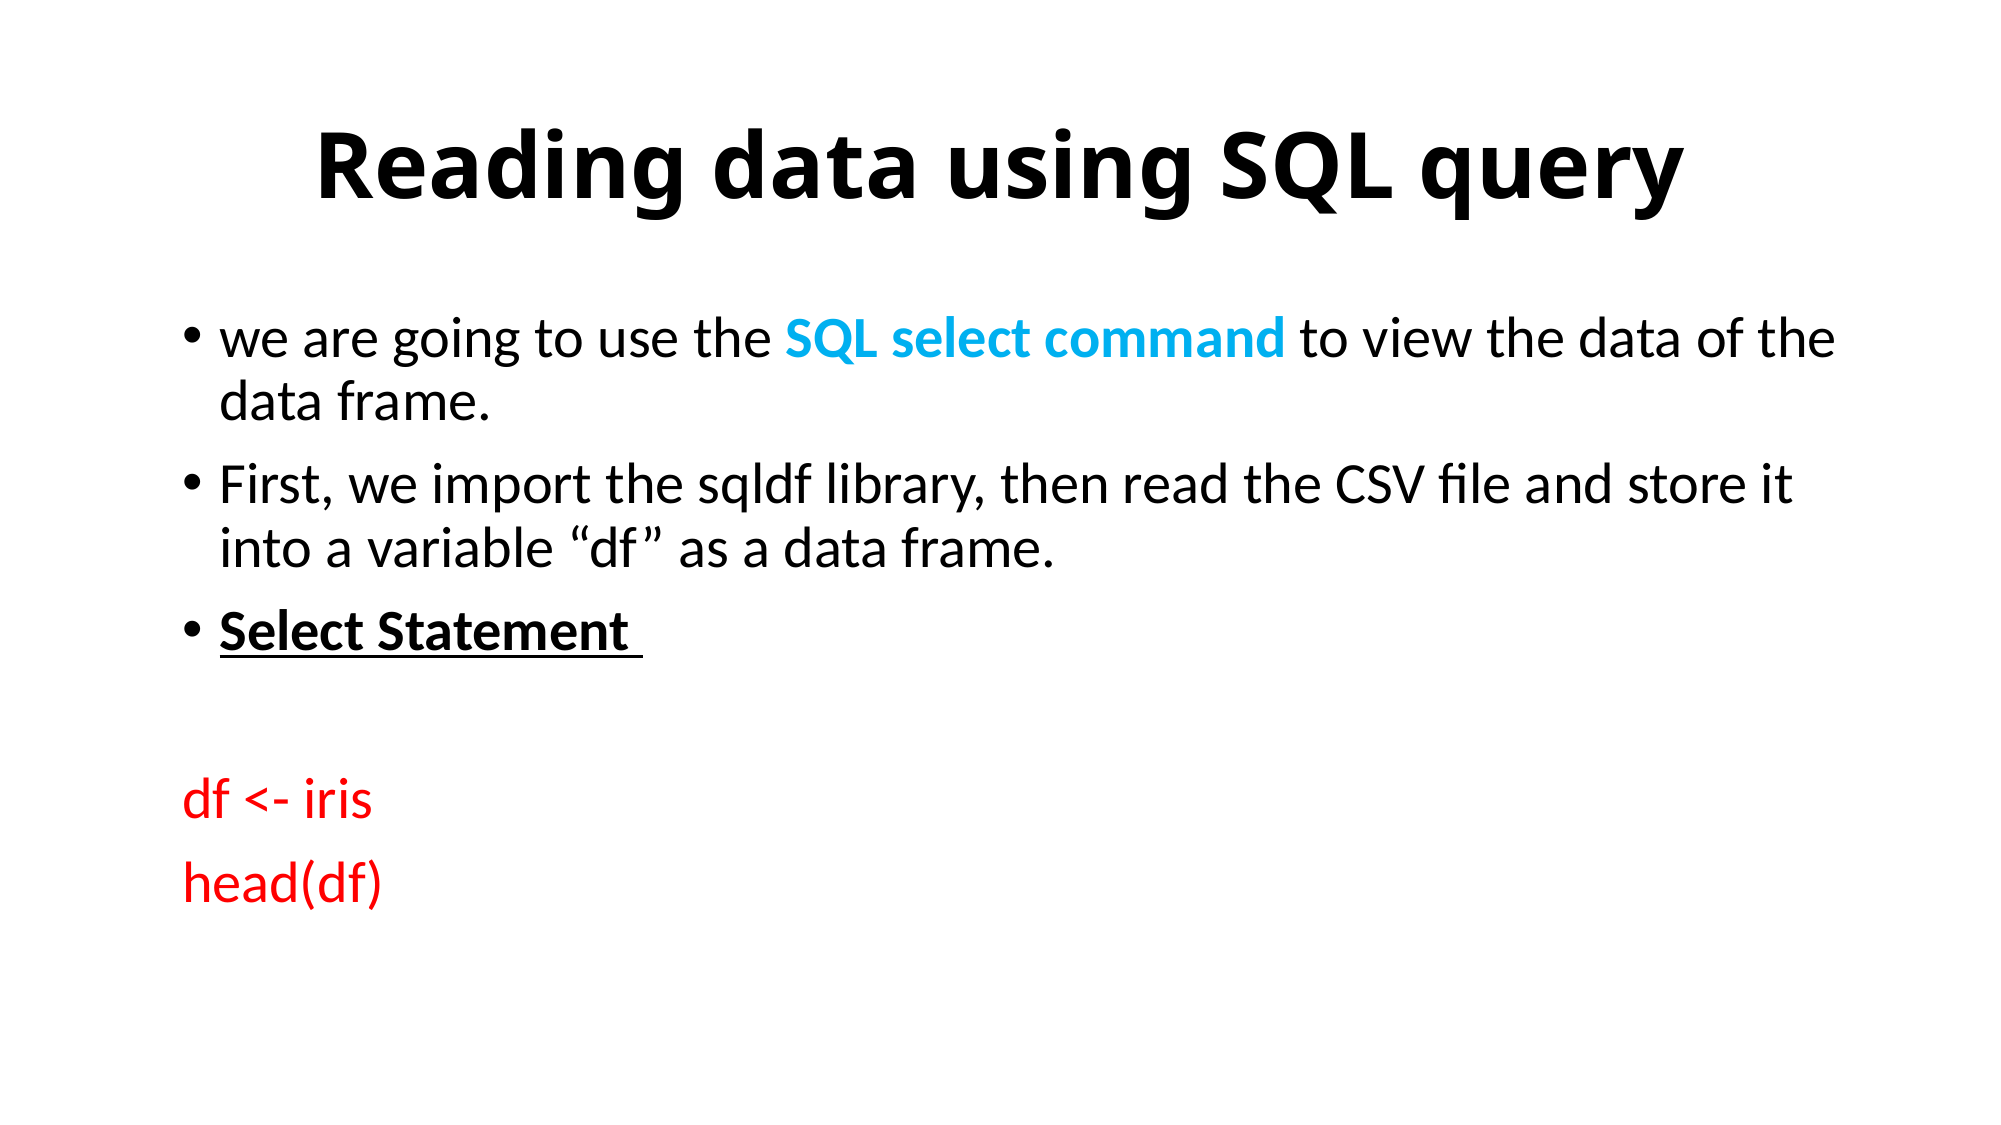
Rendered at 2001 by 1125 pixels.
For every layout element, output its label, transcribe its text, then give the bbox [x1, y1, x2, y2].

title Reading data using SQL query [137, 59, 1863, 278]
list we are going to use the SQL select command to view the data of the data frame. First, we import the sqldf library, then read the CSV file and store it into a variable “df” as a data frame. Select Statement df <- iris head(df) [167, 299, 1893, 1014]
